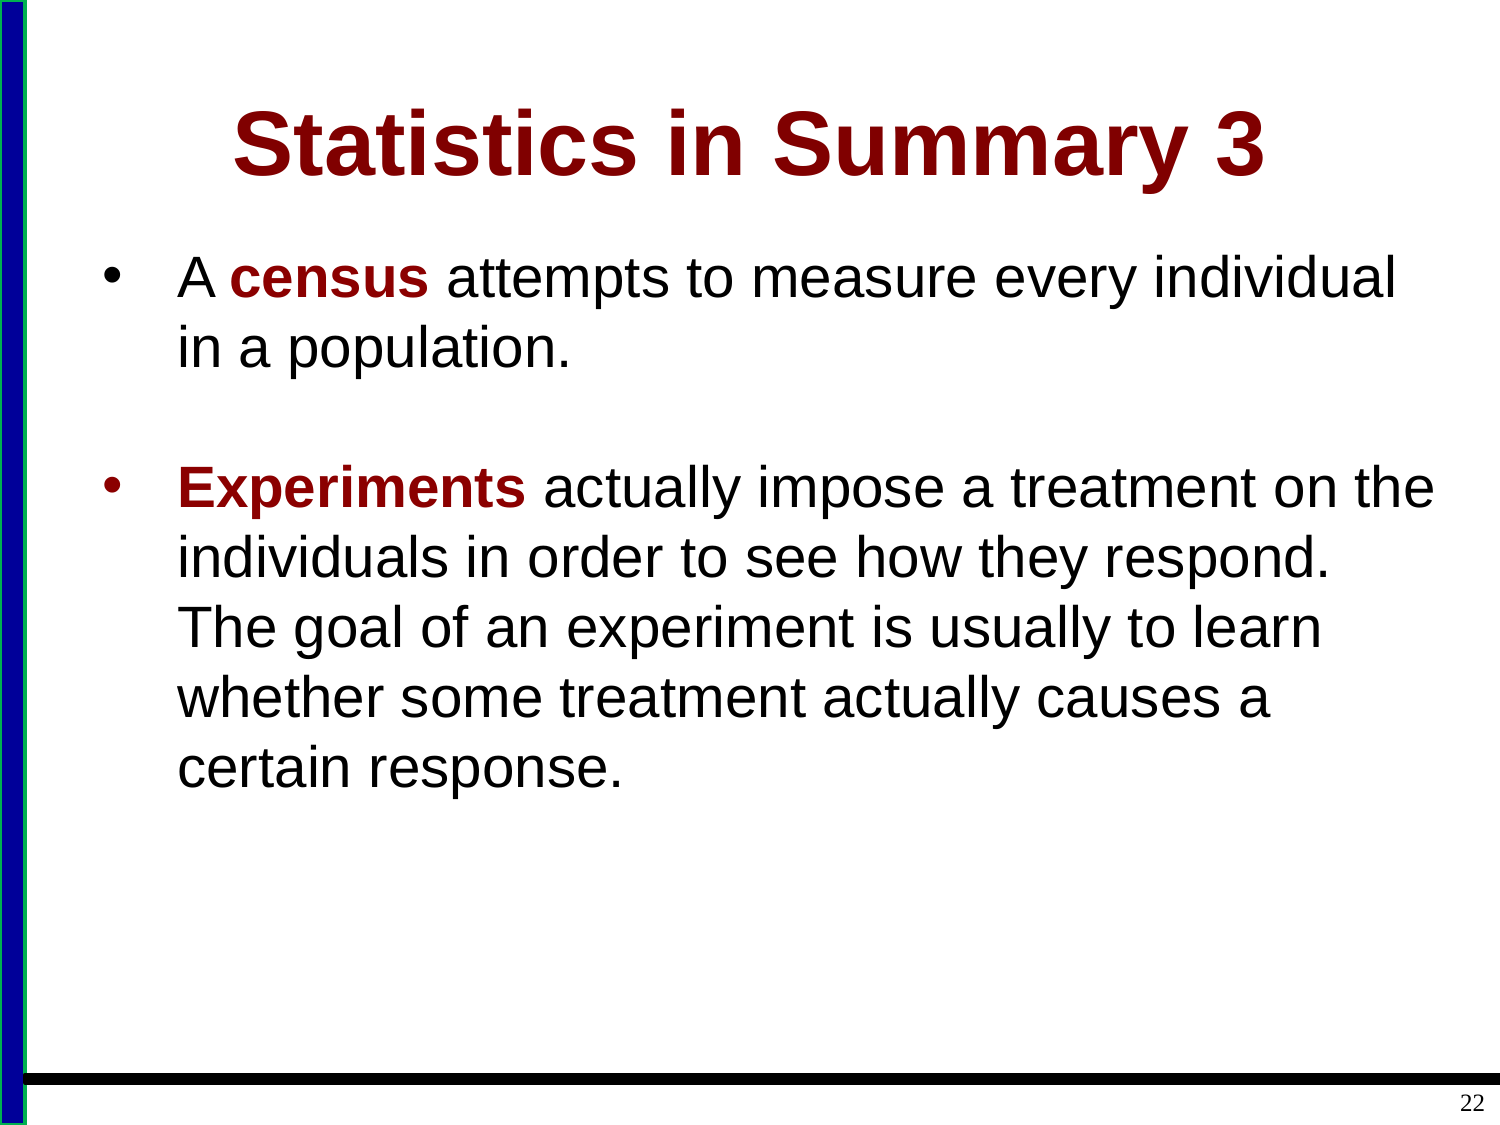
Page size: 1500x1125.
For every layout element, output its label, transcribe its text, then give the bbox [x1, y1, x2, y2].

text_box A census attempts to measure every individual in a population. Experiments actually impose a treatment on the individuals in order to see how they respond. The goal of an experiment is usually to learn whether some treatment actually causes a certain response. [87, 232, 1463, 807]
title Statistics in Summary 3 [75, 45, 1425, 233]
